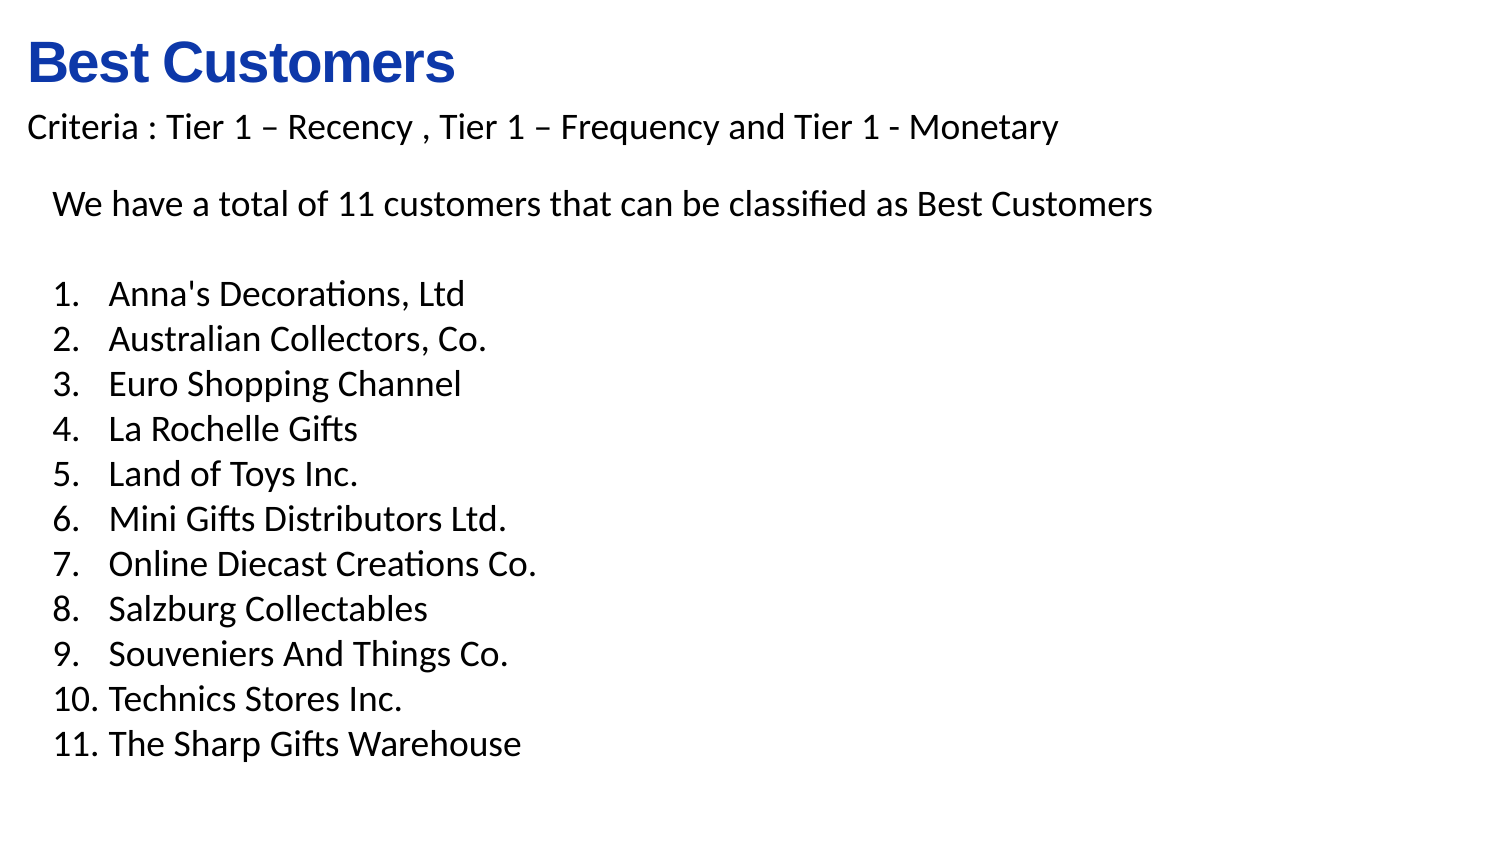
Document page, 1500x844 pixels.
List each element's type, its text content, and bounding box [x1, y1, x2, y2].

text_box Best Customers [24, 21, 694, 94]
text_box Criteria : Tier 1 – Recency , Tier 1 – Frequency and Tier 1 - Monetary [12, 94, 1350, 155]
text_box We have a total of 11 customers that can be classified as Best Customers Anna's Decorations, Ltd Australian Collectors, Co. Euro Shopping Channel La Rochelle Gifts Land of Toys Inc. Mini Gifts Distributors Ltd. Online Diecast Creations Co. Salzburg Collectables Souveniers And Things Co. Technics Stores Inc. The Sharp Gifts Warehouse [37, 171, 1175, 844]
